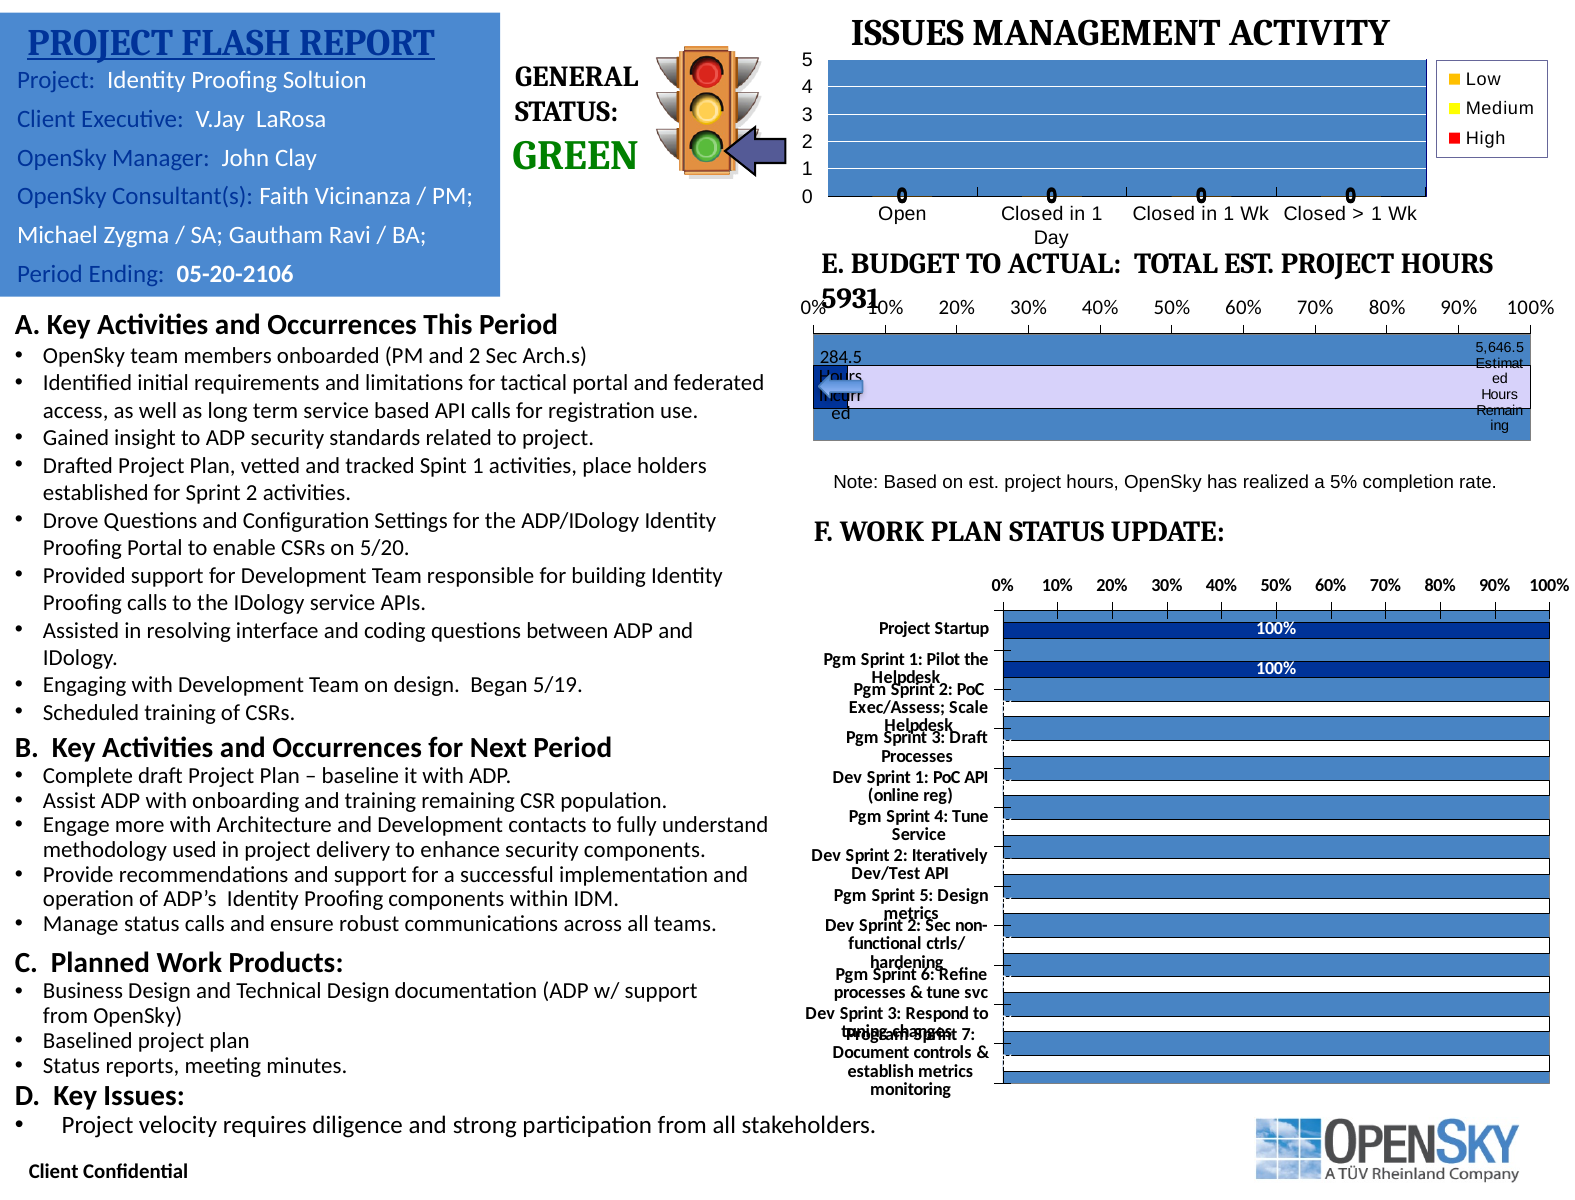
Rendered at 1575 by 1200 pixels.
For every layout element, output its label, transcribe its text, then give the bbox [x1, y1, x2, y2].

picture [1253, 1117, 1520, 1183]
text_box GREEN [474, 120, 635, 186]
text_box D. Key Issues: Project velocity requires diligence and strong participation from all stakeholders. [0, 1073, 913, 1147]
text_box F. Work plan Status Update: [798, 505, 1240, 556]
text_box PROJECT FLASH REPORT [11, 9, 452, 46]
text_box A. Key Activities and Occurrences This Period OpenSky team members onboarded (PM and 2 Sec Arch.s) Identified initial requirements and limitations for tactical portal and federated access, as well as long term service based API calls for registration use. Gained insight to ADP security standards related to project. Drafted Project Plan, vetted and tracked Spint 1 activities, place holders established for Sprint 2 activities. Drove Questions and Configuration Settings for the ADP/IDology Identity Proofing Portal to enable CSRs on 5/20. Provided support for Development Team responsible for building Identity Proofing calls to the IDology service APIs. Assisted in resolving interface and coding questions between ADP and IDology. Engaging with Development Team on design. Began 5/19. Scheduled training of CSRs. [0, 301, 789, 724]
text_box B. Key Activities and Occurrences for Next Period Complete draft Project Plan – baseline it with ADP. Assist ADP with onboarding and training remaining CSR population. Engage more with Architecture and Development contacts to fully understand methodology used in project delivery to enhance security components. Provide recommendations and support for a successful implementation and operation of ADP’s Identity Proofing components within IDM. Manage status calls and ensure robust communications across all teams. [0, 724, 796, 944]
picture [637, 42, 776, 181]
chart [805, 556, 1571, 1101]
text_box Note: Based on est. project hours, OpenSky has realized a 5% completion rate. [818, 462, 1513, 500]
text_box Client Confidential [13, 1149, 204, 1190]
text_box Project: Identity Proofing Soltuion Client Executive: V.Jay LaRosa OpenSky Manager: John Clay OpenSky Consultant(s): Faith Vicinanza / PM; Michael Zygma / SA; Gautham Ravi / BA; Period Ending: 05-20-2106 [1, 46, 514, 296]
chart [785, 298, 1559, 449]
text_box C. Planned Work Products: Business Design and Technical Design documentation (ADP w/ support from OpenSky) Baselined project plan Status reports, meeting minutes. [0, 940, 763, 1073]
text_box E. Budget to Actual: Total Est. Project Hours 5931 [805, 259, 1520, 296]
text_box GENERAL STATUS: [500, 49, 632, 120]
text_box [0, 12, 501, 297]
chart [771, 0, 1575, 251]
